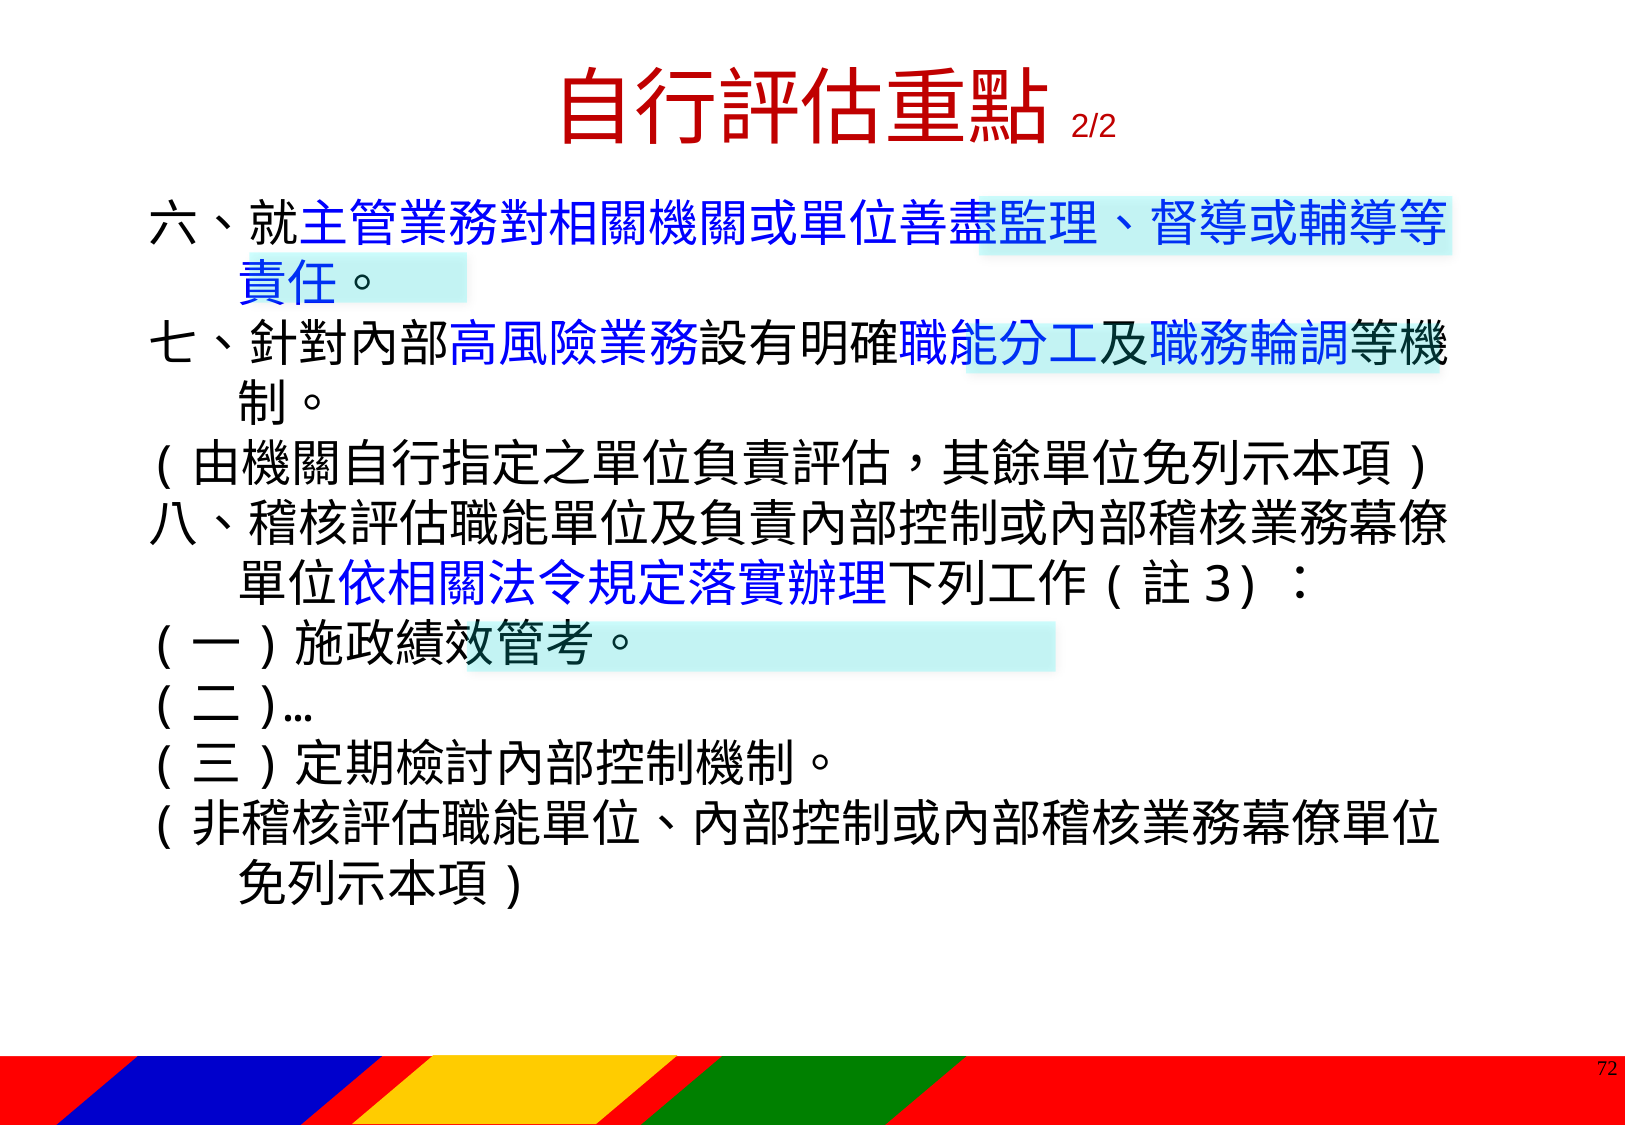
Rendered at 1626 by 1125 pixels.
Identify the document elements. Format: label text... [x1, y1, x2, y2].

text_box [978, 196, 1453, 256]
text_box 六、就主管業務對相關機關或單位善盡監理、督導或輔導等責任。 七、針對內部高風險業務設有明確職能分工及職務輪調等機制。 (由機關自行指定之單位負責評估，其餘單位免列示本項) 八、稽核評估職能單位及負責內部控制或內部稽核業務幕僚單位依相關法令規定落實辦理下列工作(註3)： (一)施政績效管考。 (二)… (三)定期檢討內部控制機制。 (非稽核評估職能單位、內部控制或內部稽核業務幕僚單位免列示本項) [134, 184, 1491, 941]
text_box 自行評估重點2/2 [170, 42, 1498, 162]
text_box [966, 323, 1440, 374]
text_box [466, 621, 1056, 672]
text_box 71 [1374, 1047, 1625, 1122]
text_box [249, 252, 467, 303]
